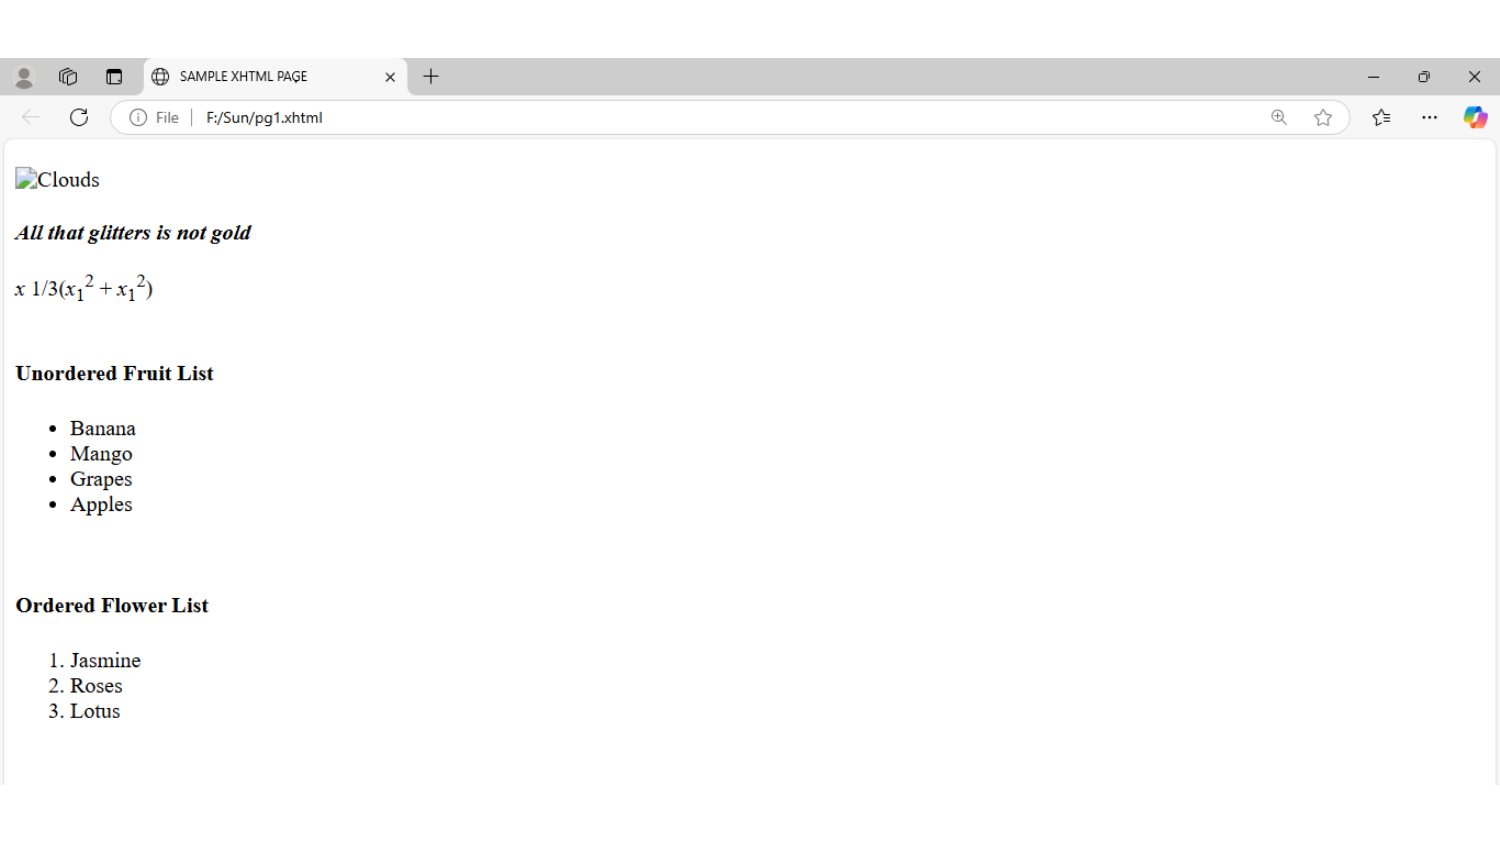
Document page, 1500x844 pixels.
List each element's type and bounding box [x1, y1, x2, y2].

picture [0, 58, 1500, 785]
